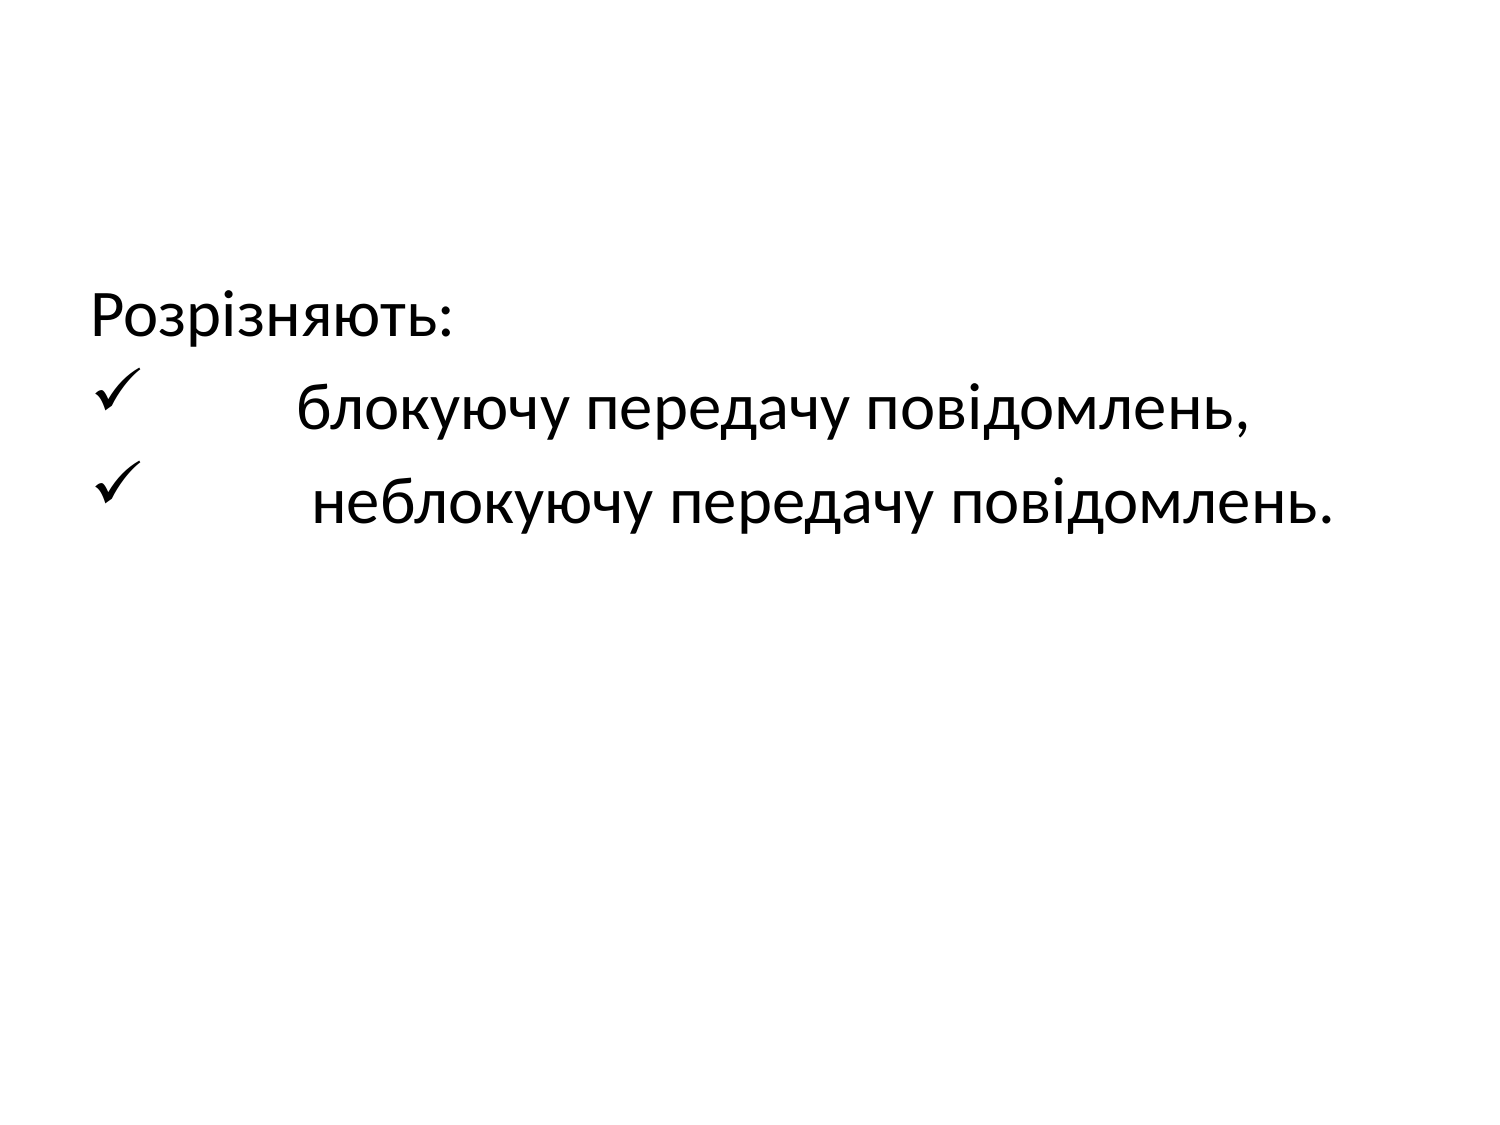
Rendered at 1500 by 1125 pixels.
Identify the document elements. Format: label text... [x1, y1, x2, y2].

list Розрізняють: блокуючу передачу повідомлень, неблокуючу передачу повідомлень. [75, 262, 1425, 1005]
